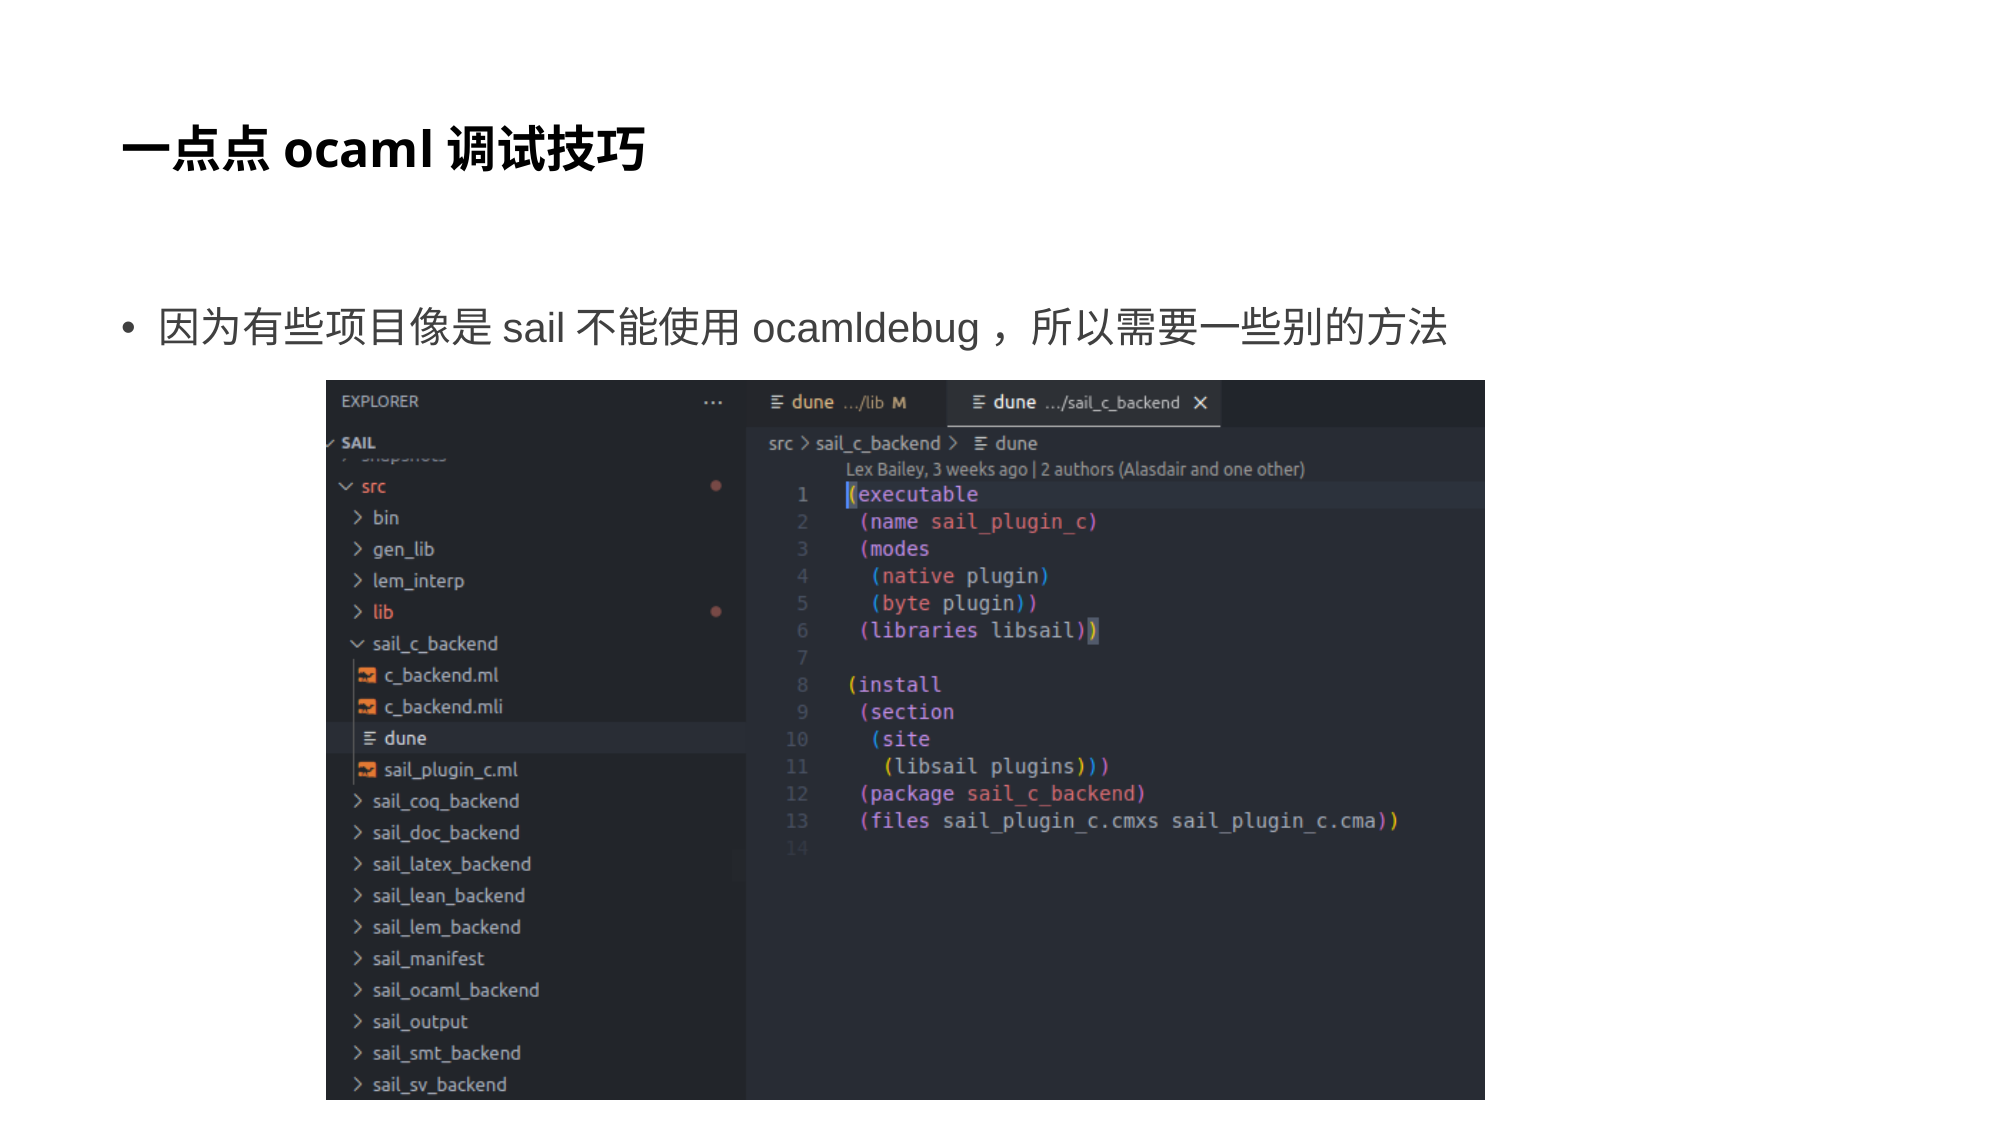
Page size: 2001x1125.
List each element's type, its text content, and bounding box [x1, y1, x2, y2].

picture [325, 380, 1485, 1100]
list 因为有些项目像是sail不能使用ocamldebug，所以需要一些别的方法 [106, 299, 1832, 1014]
title 一点点ocaml调试技巧 [106, 42, 1832, 260]
